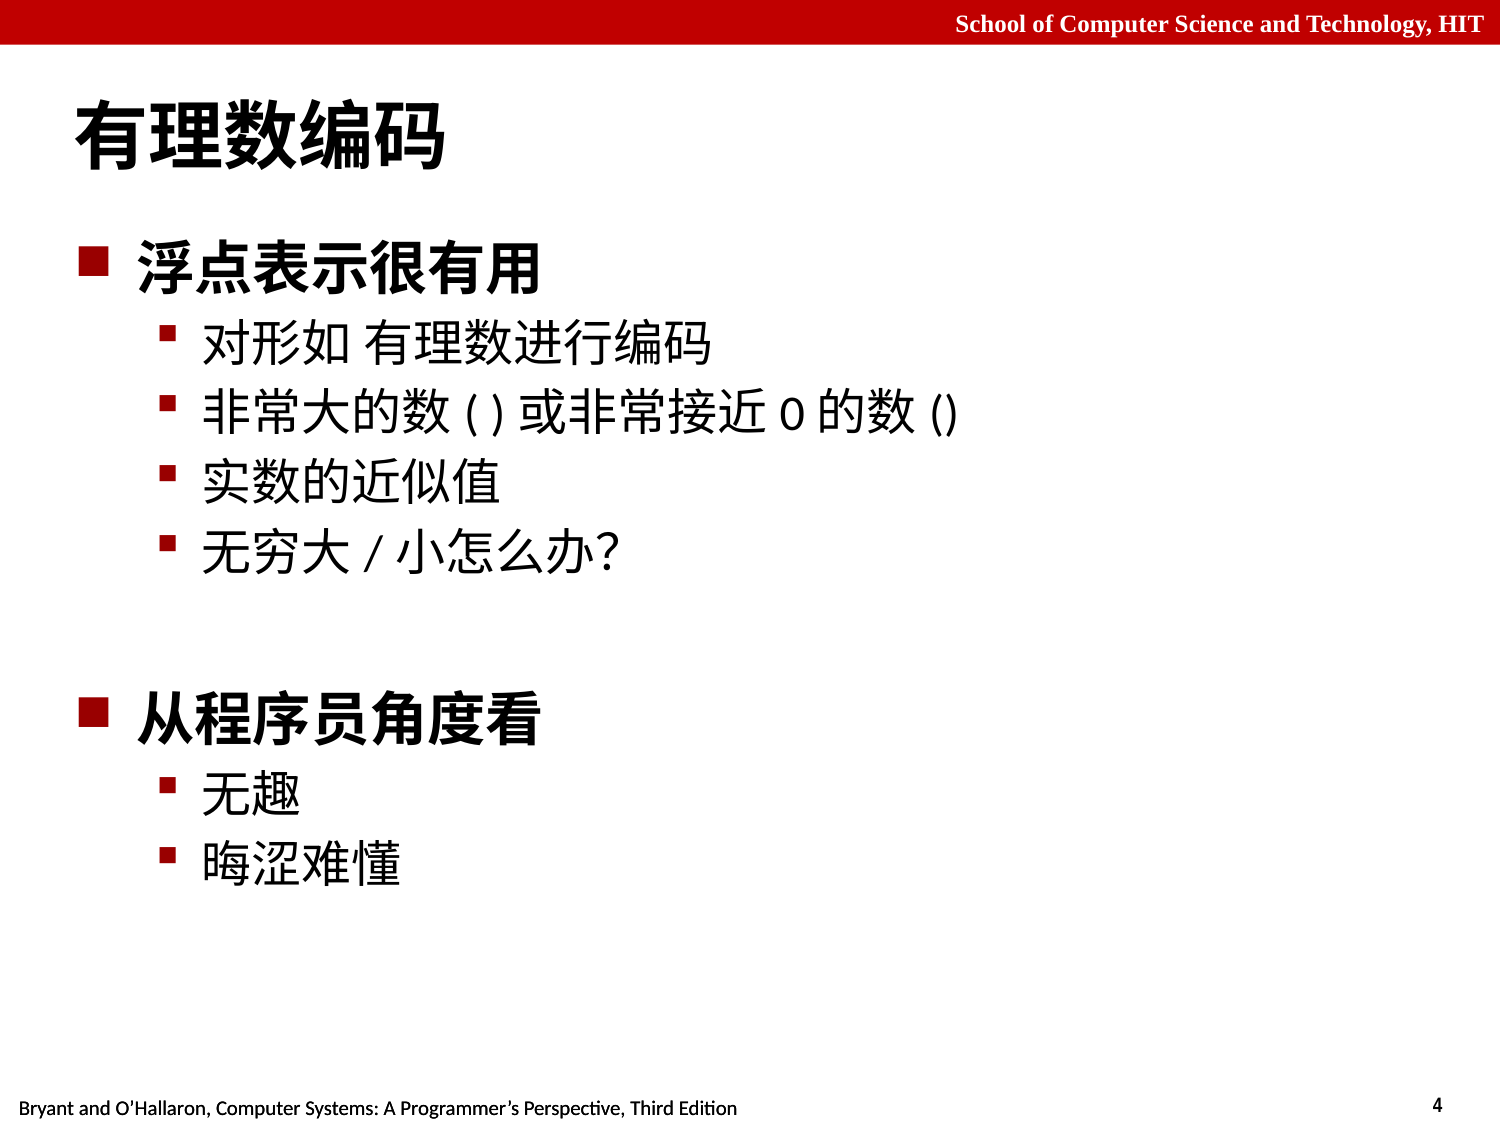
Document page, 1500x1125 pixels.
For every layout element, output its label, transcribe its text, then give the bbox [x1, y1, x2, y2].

title 有理数编码 [58, 71, 1500, 197]
